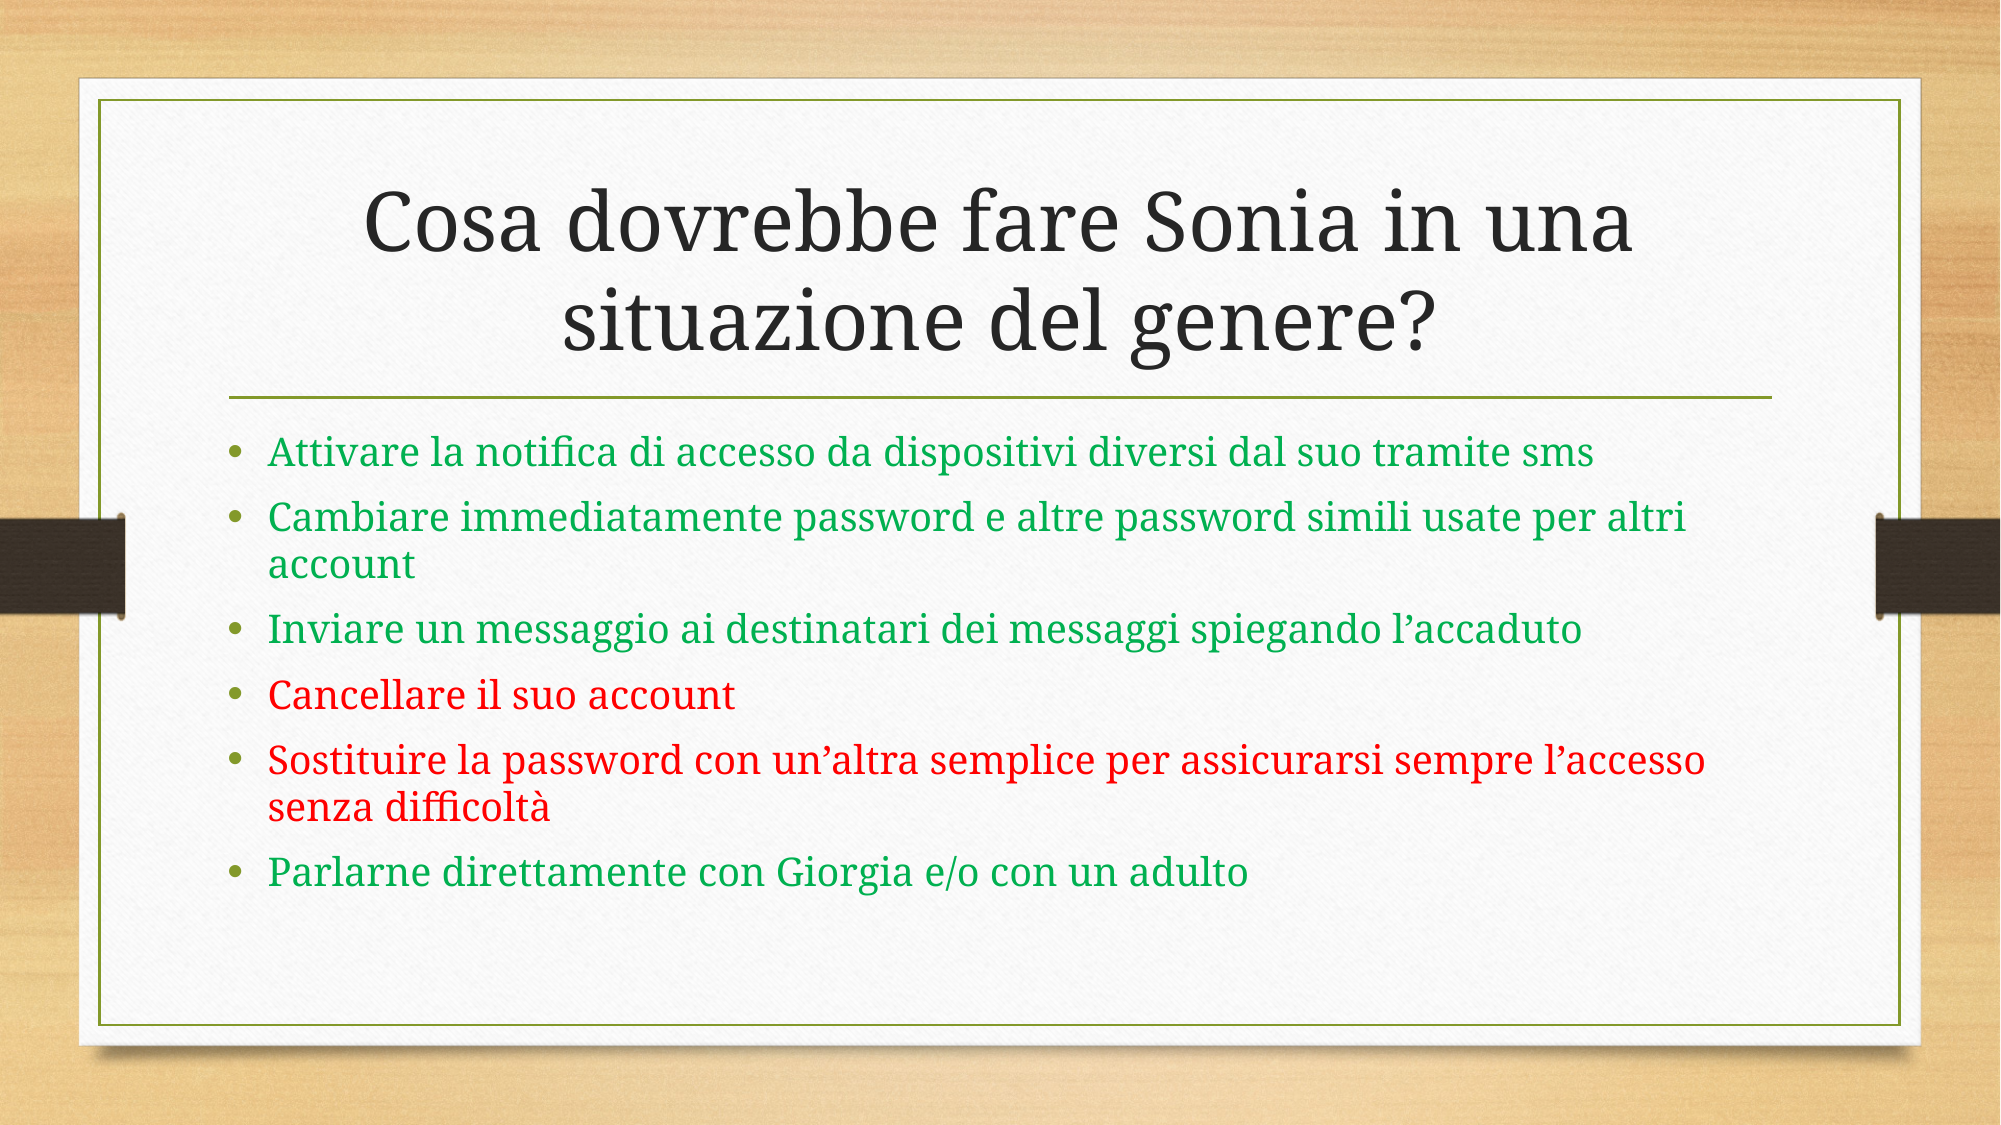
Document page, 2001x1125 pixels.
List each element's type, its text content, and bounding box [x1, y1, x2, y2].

picture [0, 0, 2001, 1125]
list Attivare la notifica di accesso da dispositivi diversi dal suo tramite sms Cambiare immediatamente password e altre password simili usate per altri account Inviare un messaggio ai destinatari dei messaggi spiegando l’accaduto Cancellare il suo account Sostituire la password con un’altra semplice per assicurarsi sempre l’accesso senza difficoltà Parlarne direttamente con Giorgia e/o con un adulto [212, 419, 1788, 964]
title Cosa dovrebbe fare Sonia in una situazione del genere? [212, 161, 1788, 375]
